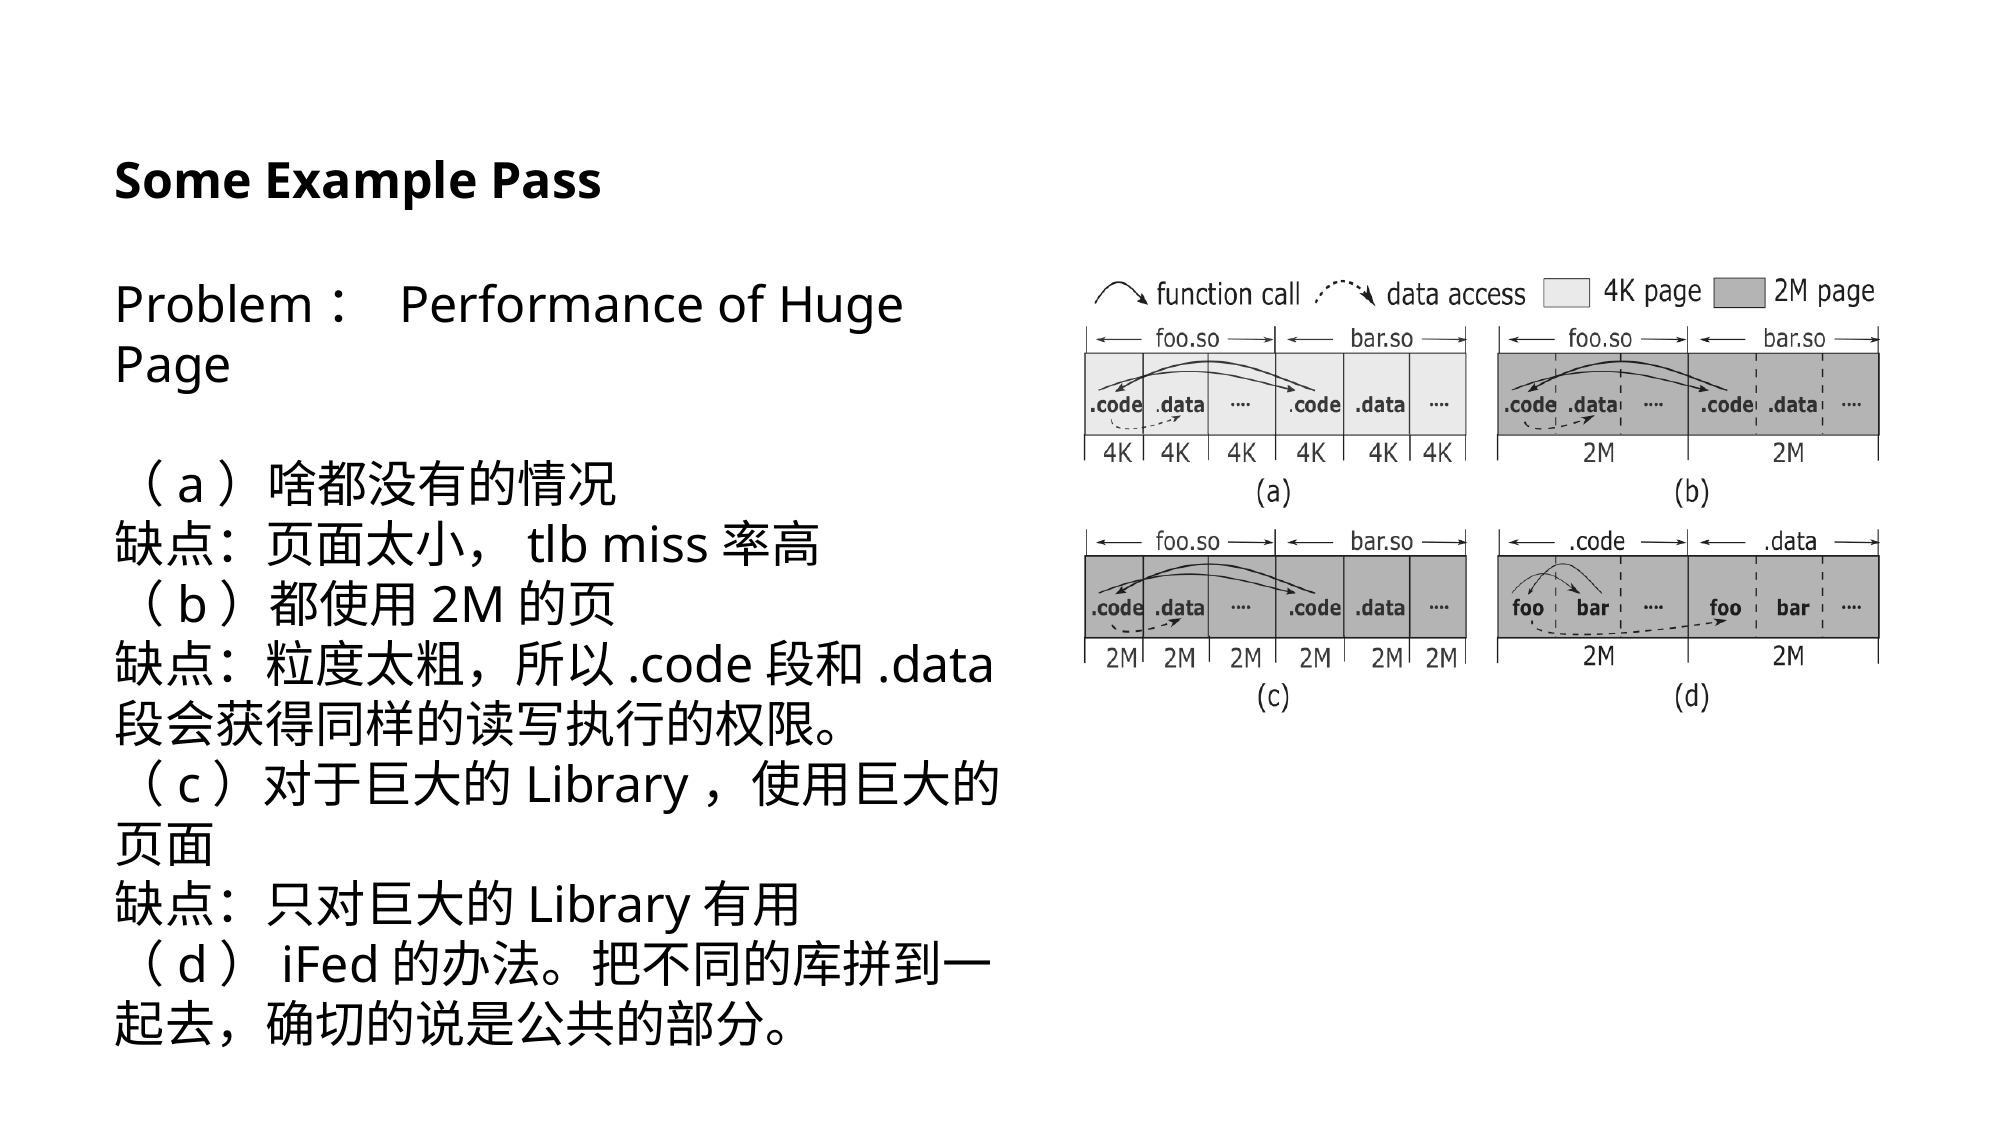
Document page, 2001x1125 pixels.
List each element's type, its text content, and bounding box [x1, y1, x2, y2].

picture [1044, 242, 1970, 748]
text_box Some Example Pass [100, 141, 773, 216]
text_box Problem： Performance of Huge Page （a）啥都没有的情况 缺点：页面太小，tlb miss率高 （b）都使用2M的页 缺点：粒度太粗，所以.code段和.data段会获得同样的读写执行的权限。 （c）对于巨大的Library，使用巨大的页面 缺点：只对巨大的Library有用 （d）iFed的办法。把不同的库拼到一起去，确切的说是公共的部分。 [100, 265, 1044, 1060]
